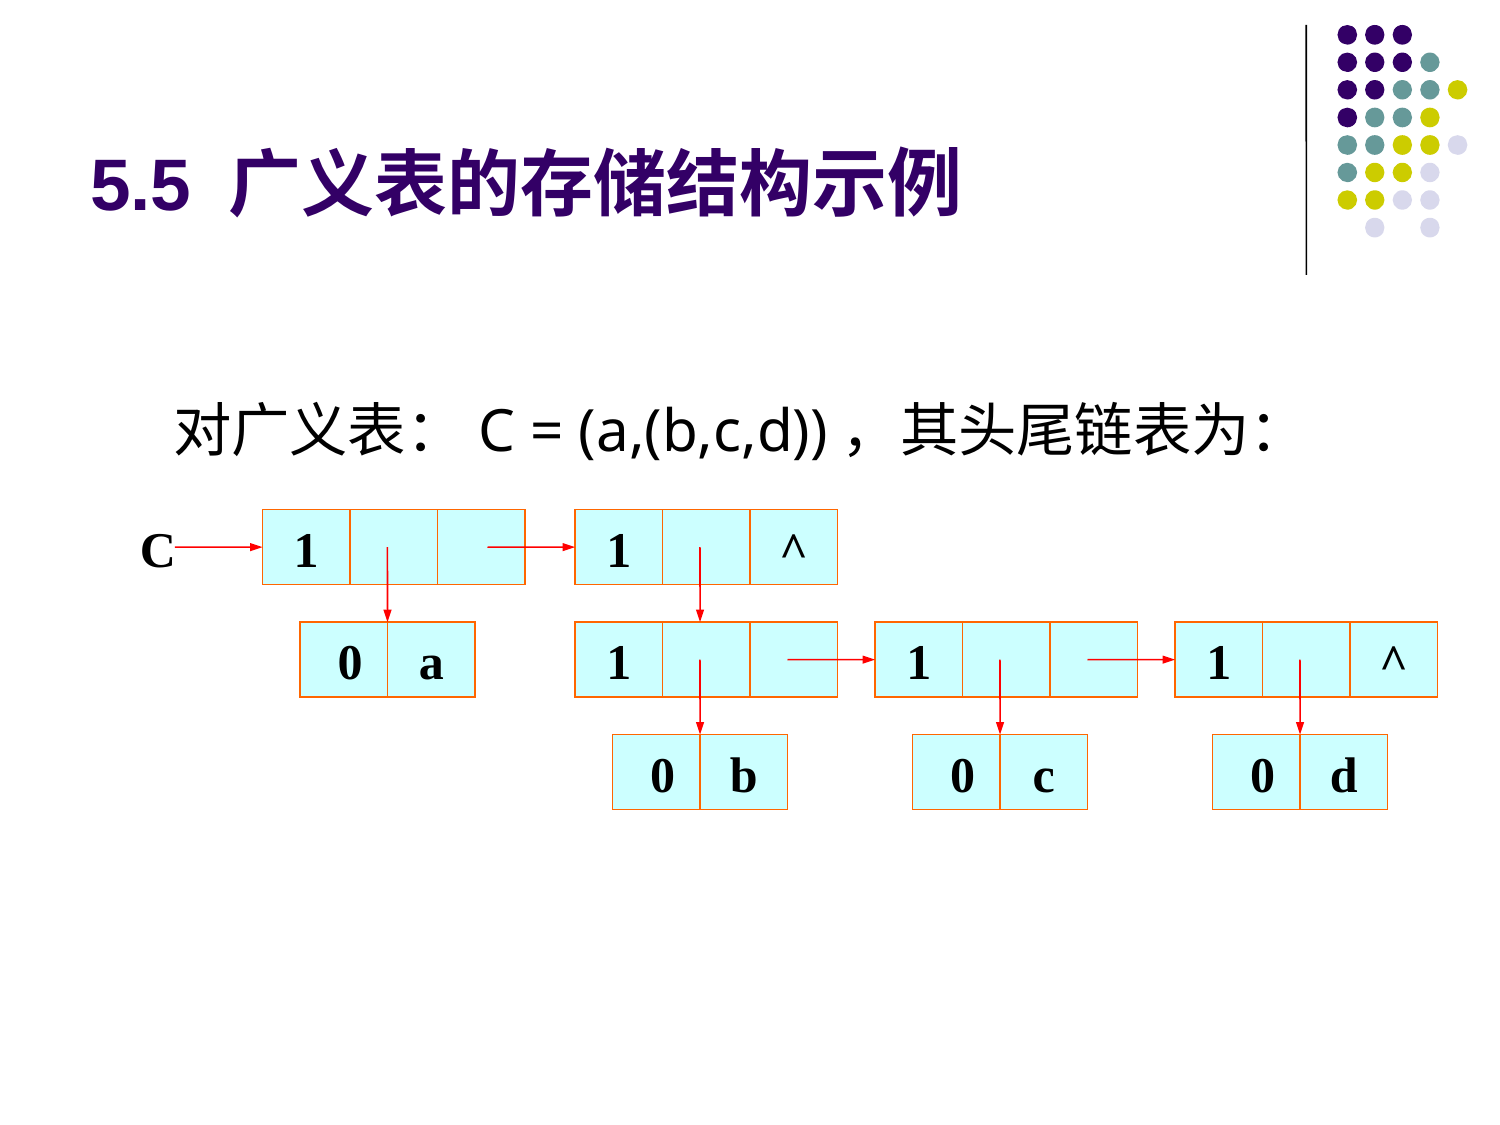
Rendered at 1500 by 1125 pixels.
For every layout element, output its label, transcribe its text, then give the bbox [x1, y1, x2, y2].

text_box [1087, 622, 1438, 698]
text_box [299, 547, 475, 698]
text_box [612, 659, 788, 810]
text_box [787, 622, 1087, 698]
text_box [263, 509, 487, 585]
text_box 对广义表：C = (a,(b,c,d))，其头尾链表为： [158, 385, 1353, 466]
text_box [912, 659, 1088, 810]
title 5.5 广义表的存储结构示例 [74, 19, 1313, 233]
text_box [1212, 659, 1388, 810]
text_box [574, 547, 838, 698]
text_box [487, 509, 838, 585]
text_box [124, 509, 263, 585]
